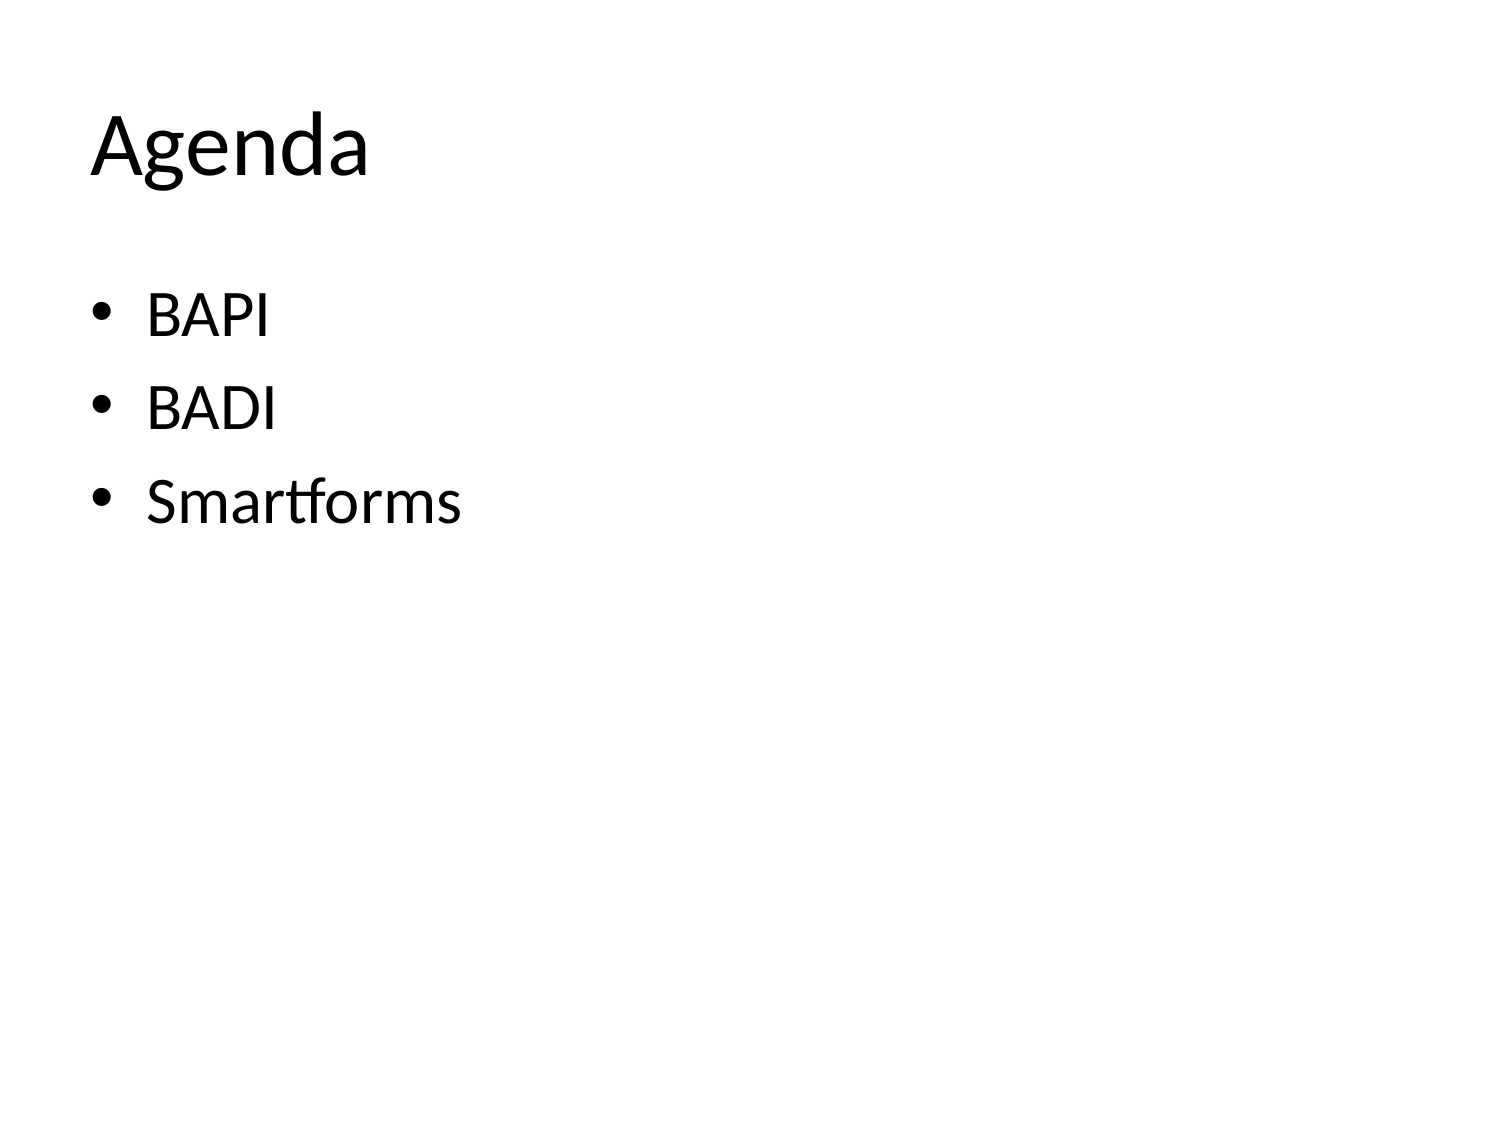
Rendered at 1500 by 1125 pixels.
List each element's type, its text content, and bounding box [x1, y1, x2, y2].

title Agenda [75, 45, 1425, 233]
list BAPI BADI Smartforms [75, 262, 1425, 1005]
